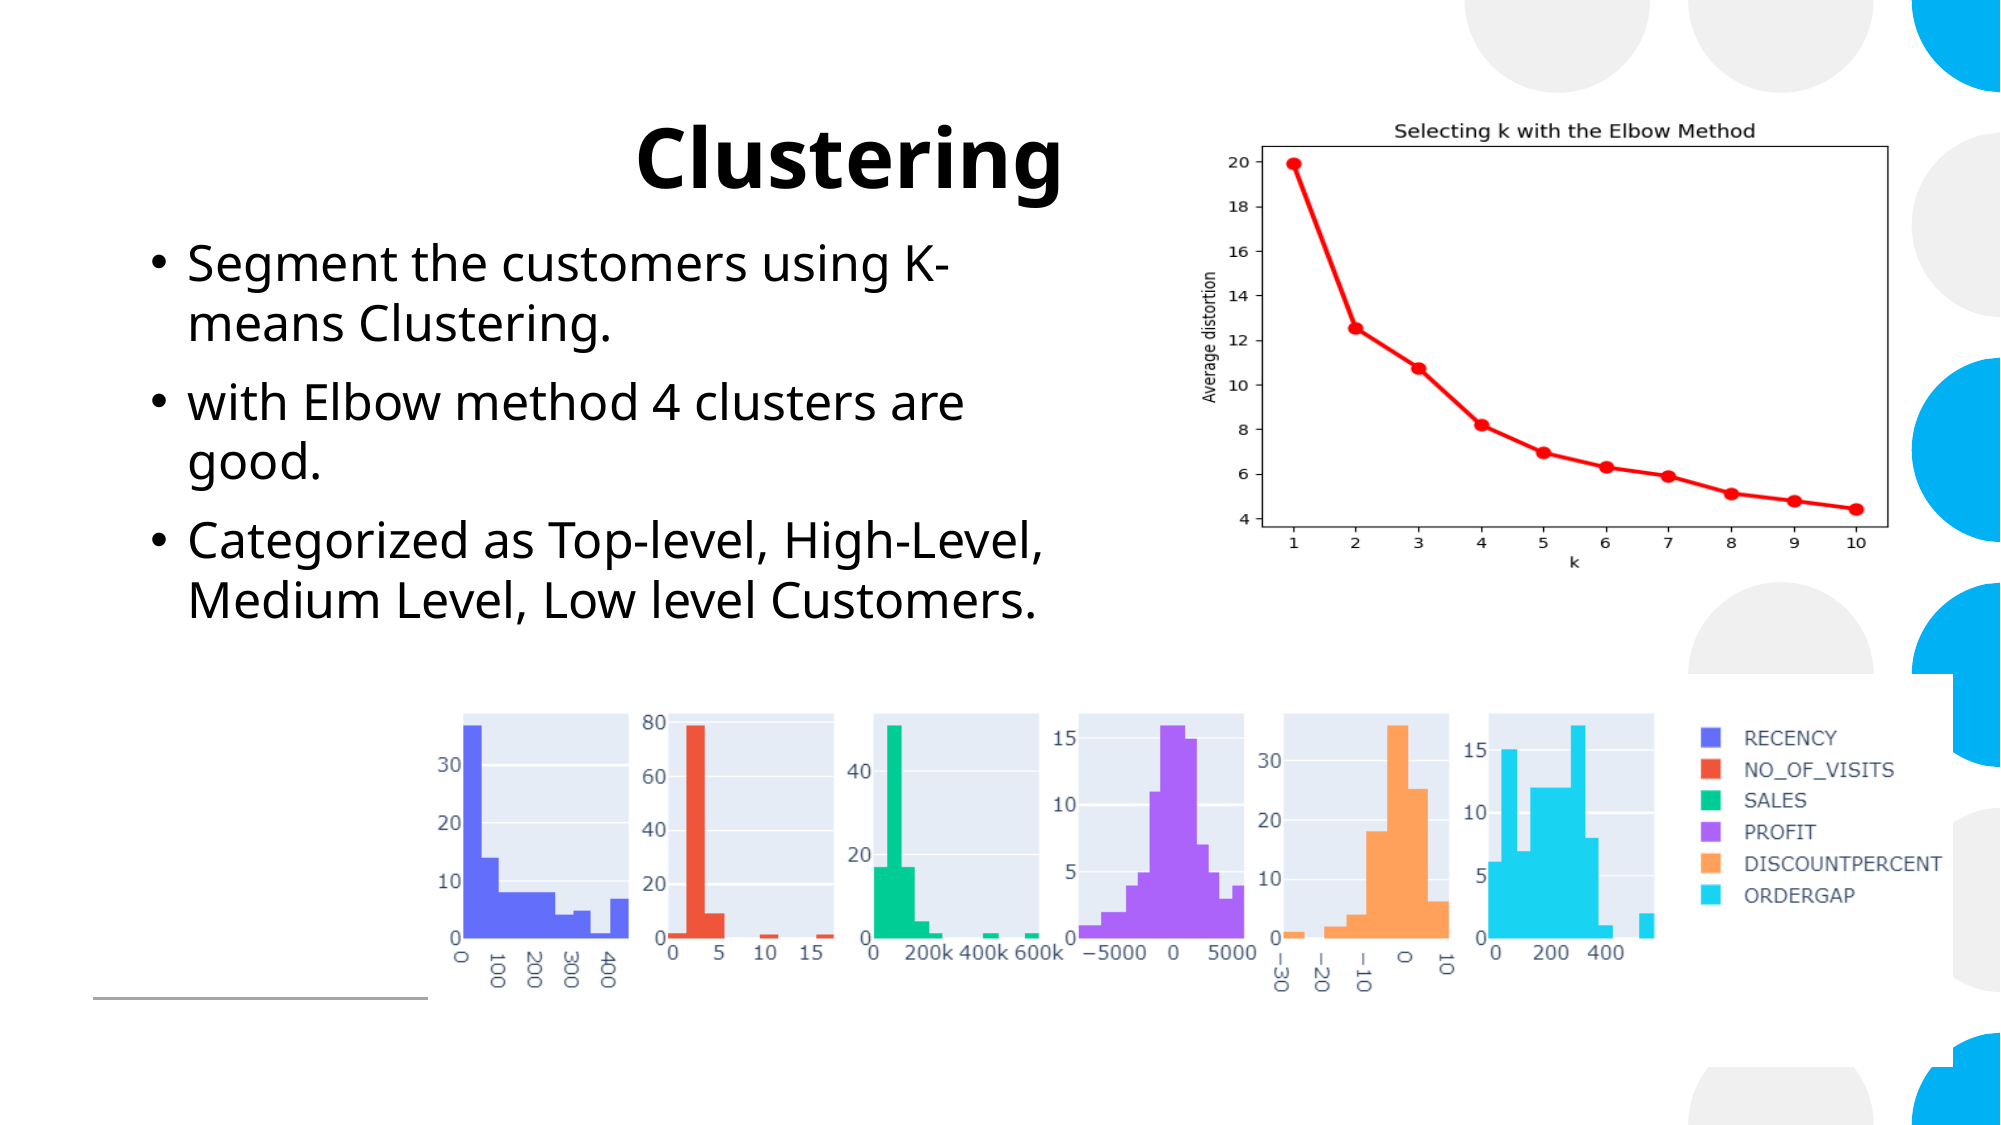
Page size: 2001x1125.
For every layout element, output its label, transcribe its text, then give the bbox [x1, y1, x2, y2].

picture [428, 674, 1953, 1067]
list Segment the customers using K-means Clustering. with Elbow method 4 clusters are good. Categorized as Top-level, High-Level, Medium Level, Low level Customers. [135, 223, 1103, 815]
title Clustering [619, 98, 1935, 223]
picture [1190, 113, 1900, 581]
